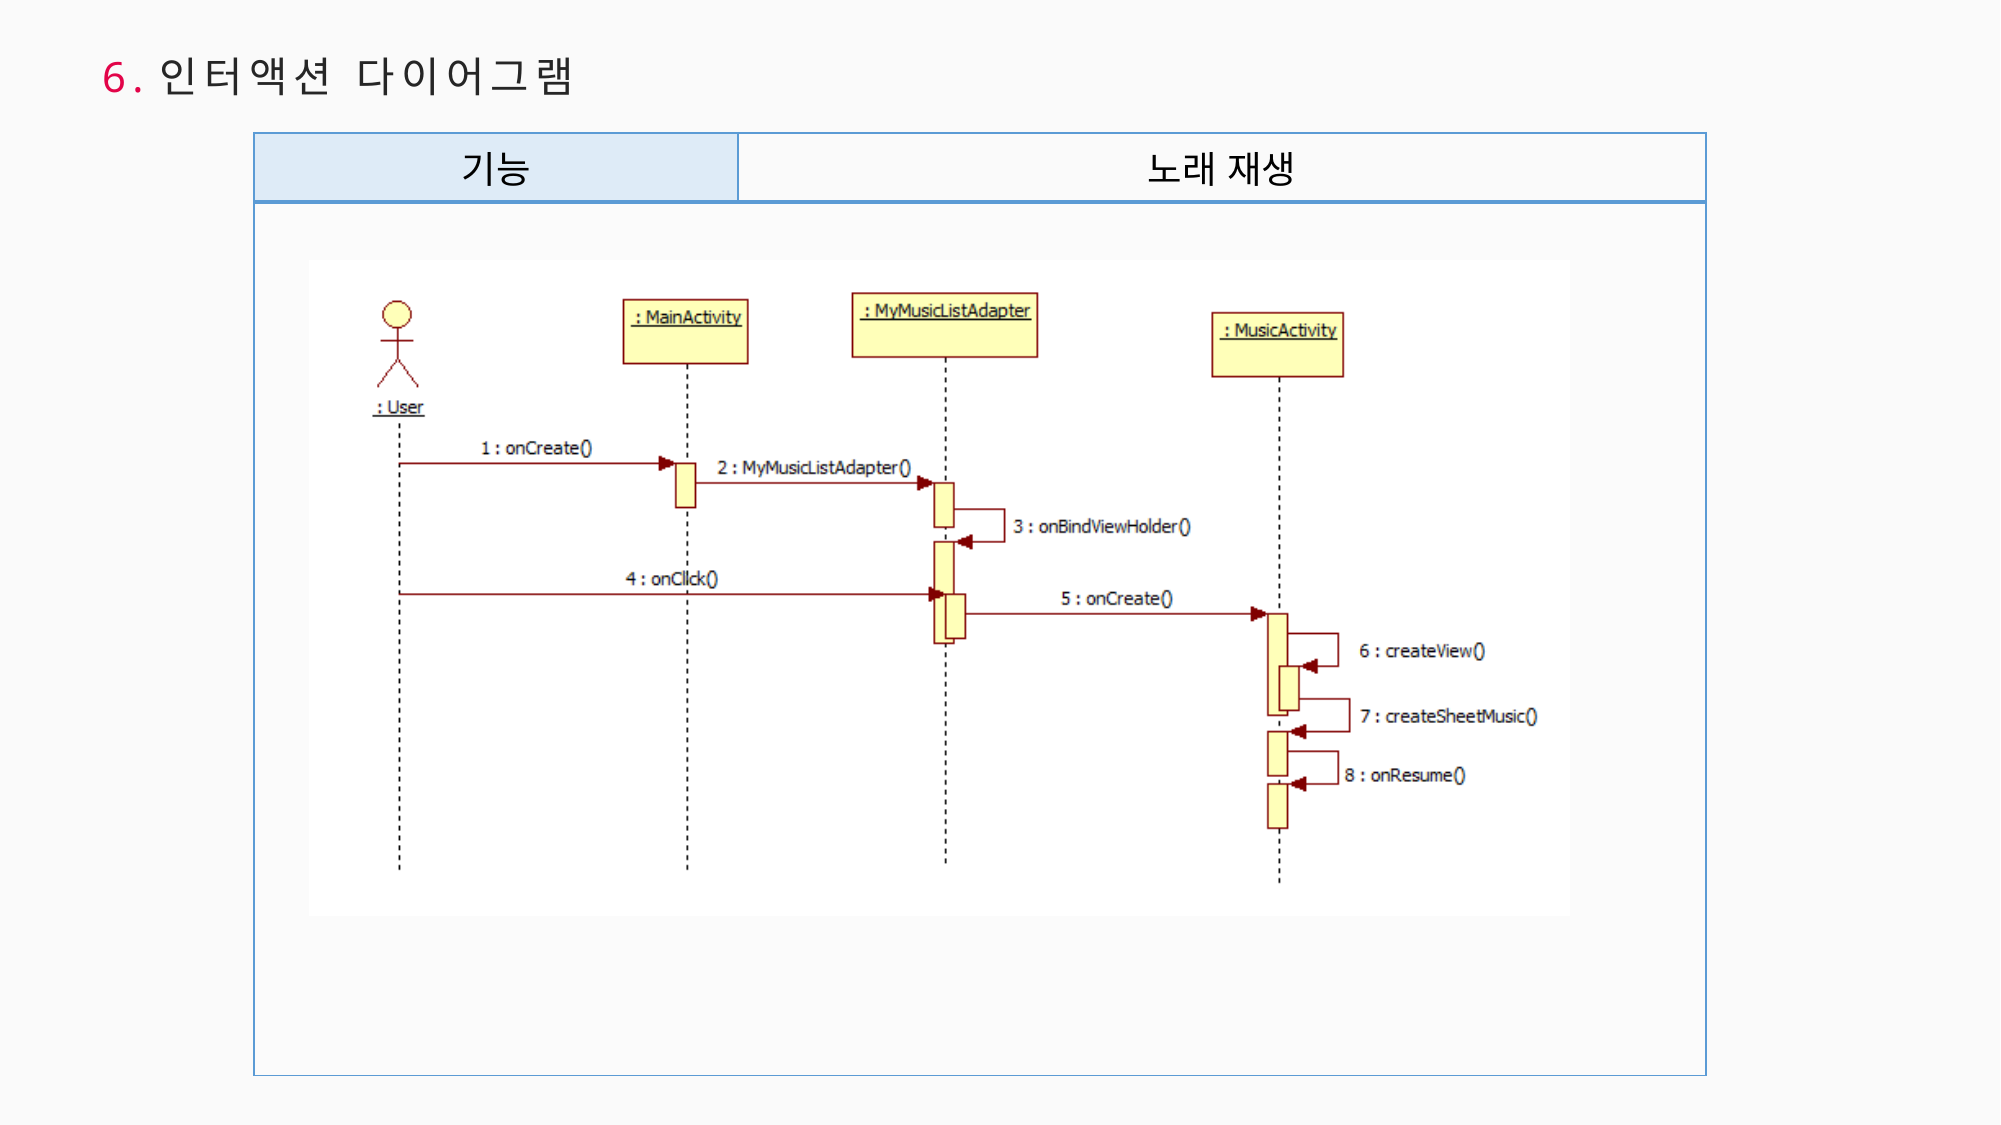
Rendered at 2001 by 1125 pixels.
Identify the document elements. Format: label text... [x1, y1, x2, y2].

table_header 기능 [255, 134, 737, 200]
picture [309, 260, 1570, 916]
text_box 6.인터액션 다이어그램 [87, 43, 590, 109]
table_cell [255, 204, 1705, 1075]
table_header 노래 재생 [739, 134, 1705, 200]
